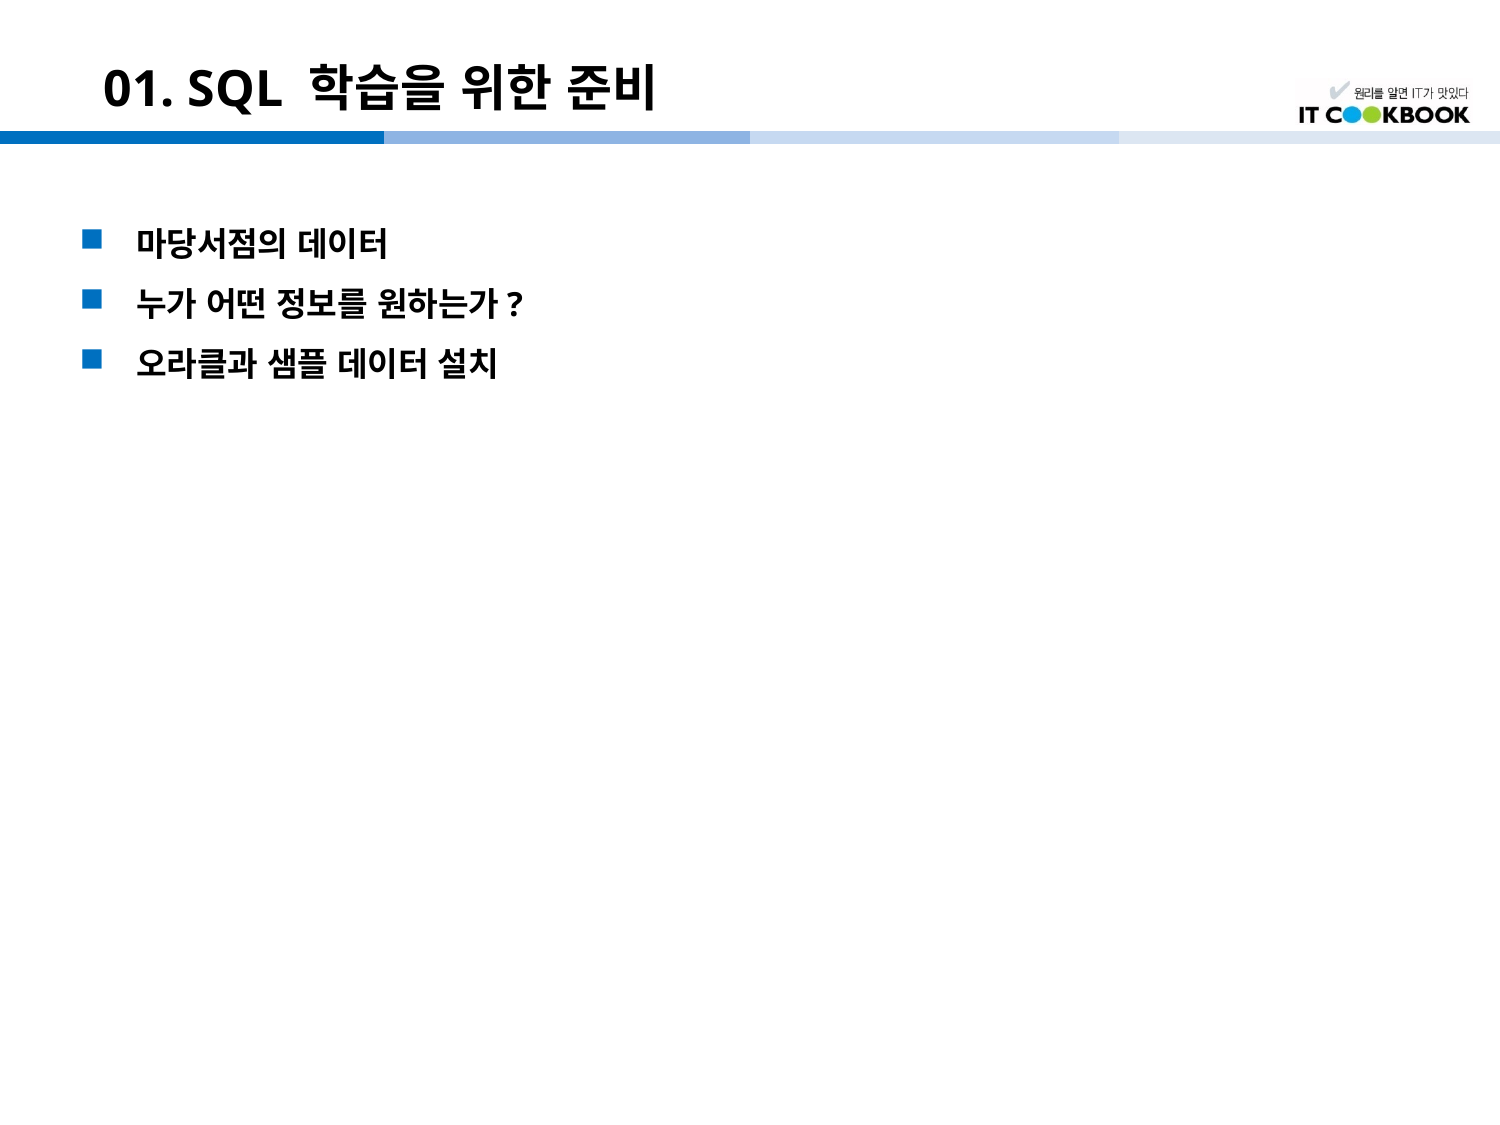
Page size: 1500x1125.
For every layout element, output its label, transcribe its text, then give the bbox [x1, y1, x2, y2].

picture [1330, 78, 1473, 125]
title 01. SQL 학습을 위한 준비 [88, 41, 1330, 132]
list 마당서점의 데이터 누가 어떤 정보를 원하는가? 오라클과 샘플 데이터 설치 [64, 196, 1388, 1094]
